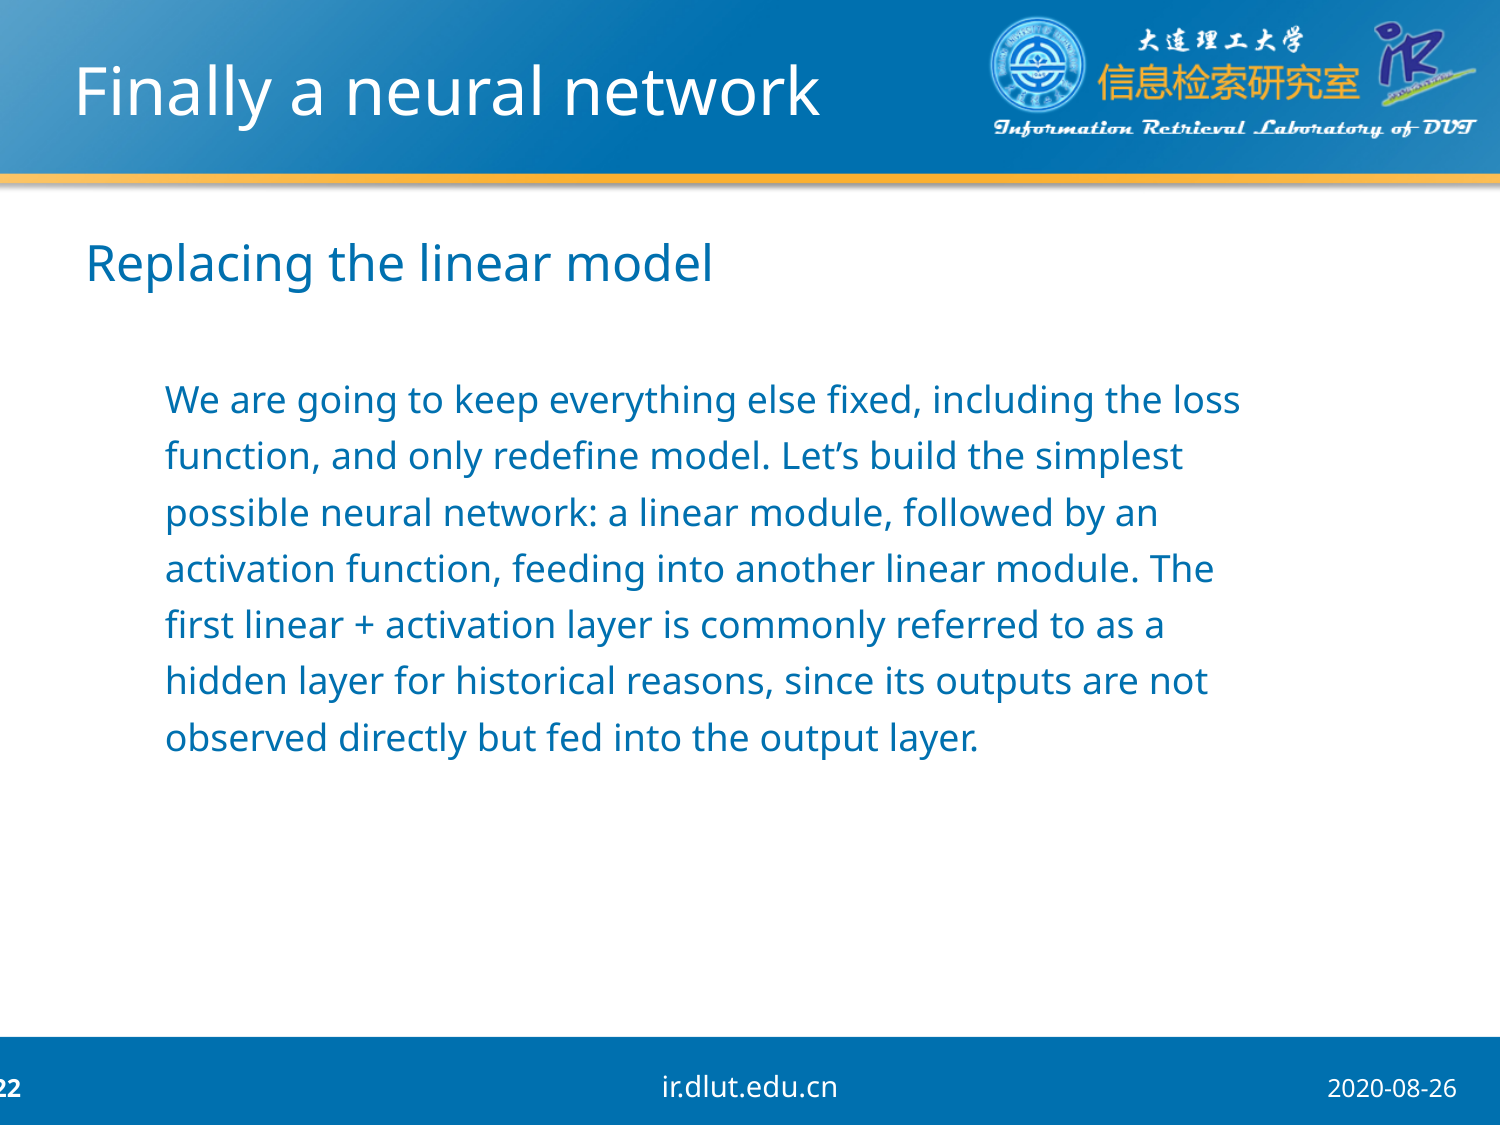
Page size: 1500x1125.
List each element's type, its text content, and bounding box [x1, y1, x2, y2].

text_box Replacing the linear model [71, 223, 859, 299]
text_box We are going to keep everything else fixed, including the loss function, and only redefine model. Let’s build the simplest possible neural network: a linear module, followed by an activation function, feeding into another linear module. The first linear + activation layer is commonly referred to as a hidden layer for historical reasons, since its outputs are not observed directly but fed into the output layer. [150, 357, 1273, 766]
picture [0, 0, 1500, 1125]
title Finally a neural network [58, 40, 944, 138]
